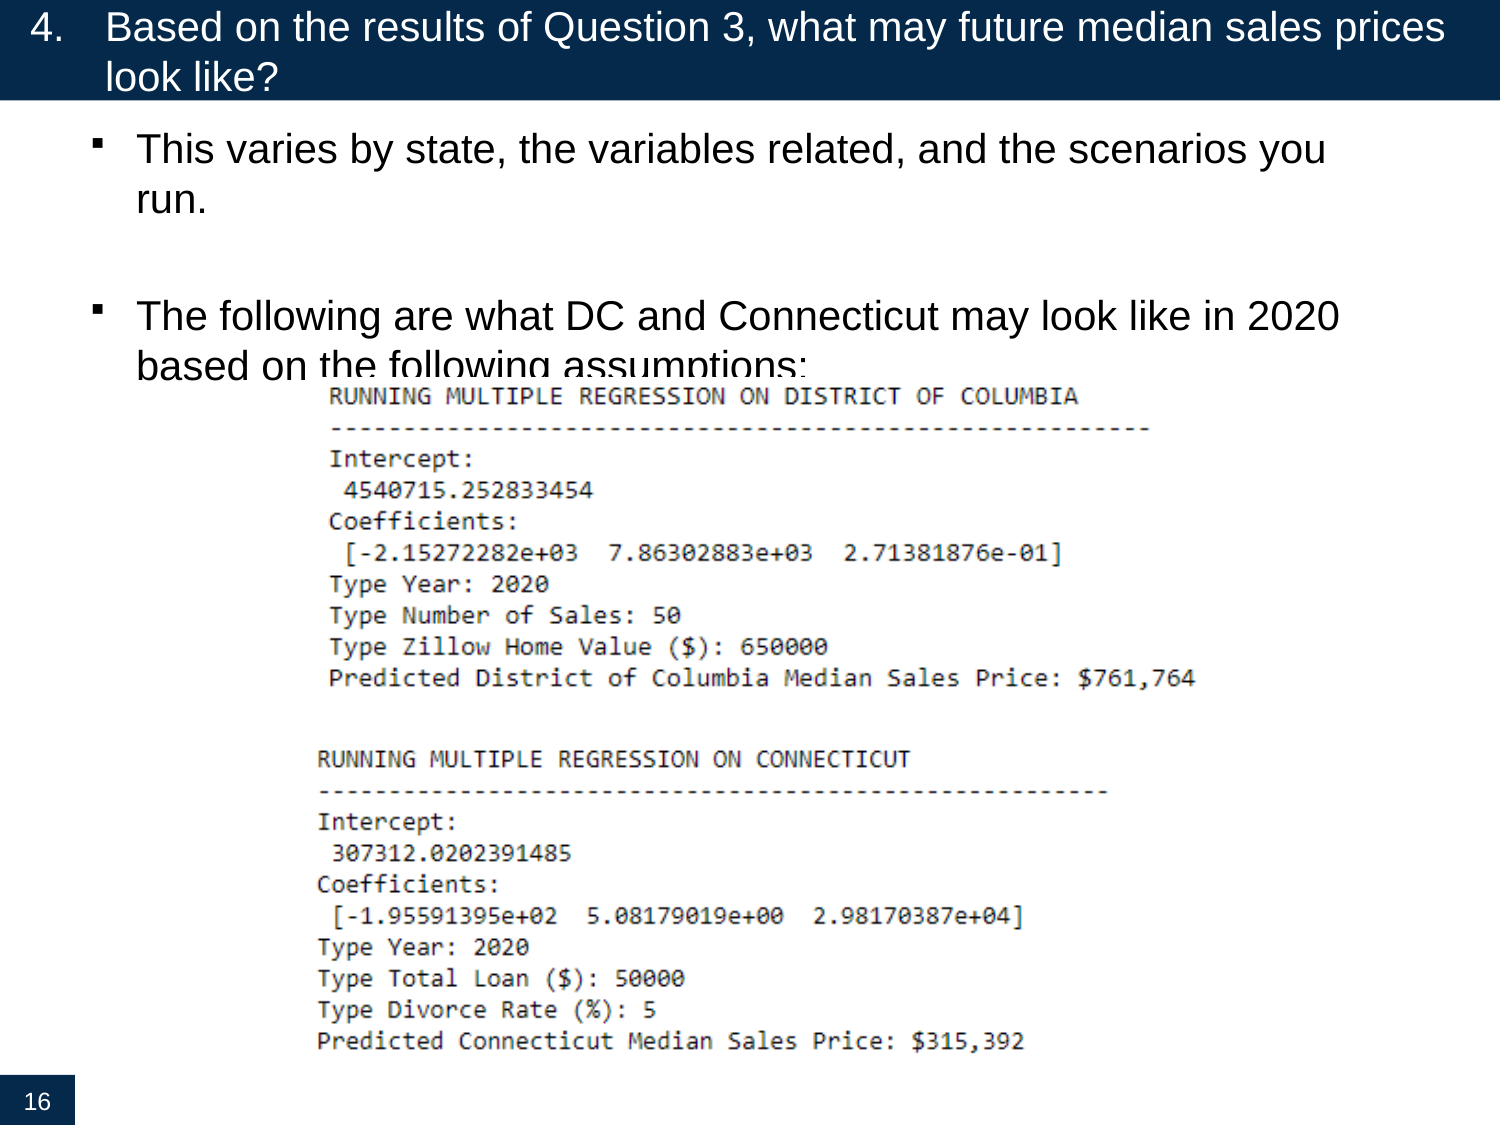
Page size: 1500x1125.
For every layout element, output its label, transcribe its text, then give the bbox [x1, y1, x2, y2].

picture [310, 740, 1130, 1068]
slide_number 16 [0, 1074, 75, 1125]
picture [310, 377, 1230, 705]
title Based on the results of Question 3, what may future median sales prices look like? [0, 0, 1500, 101]
list This varies by state, the variables related, and the scenarios you run. The following are what DC and Connecticut may look like in 2020 based on the following assumptions: [74, 114, 1426, 968]
